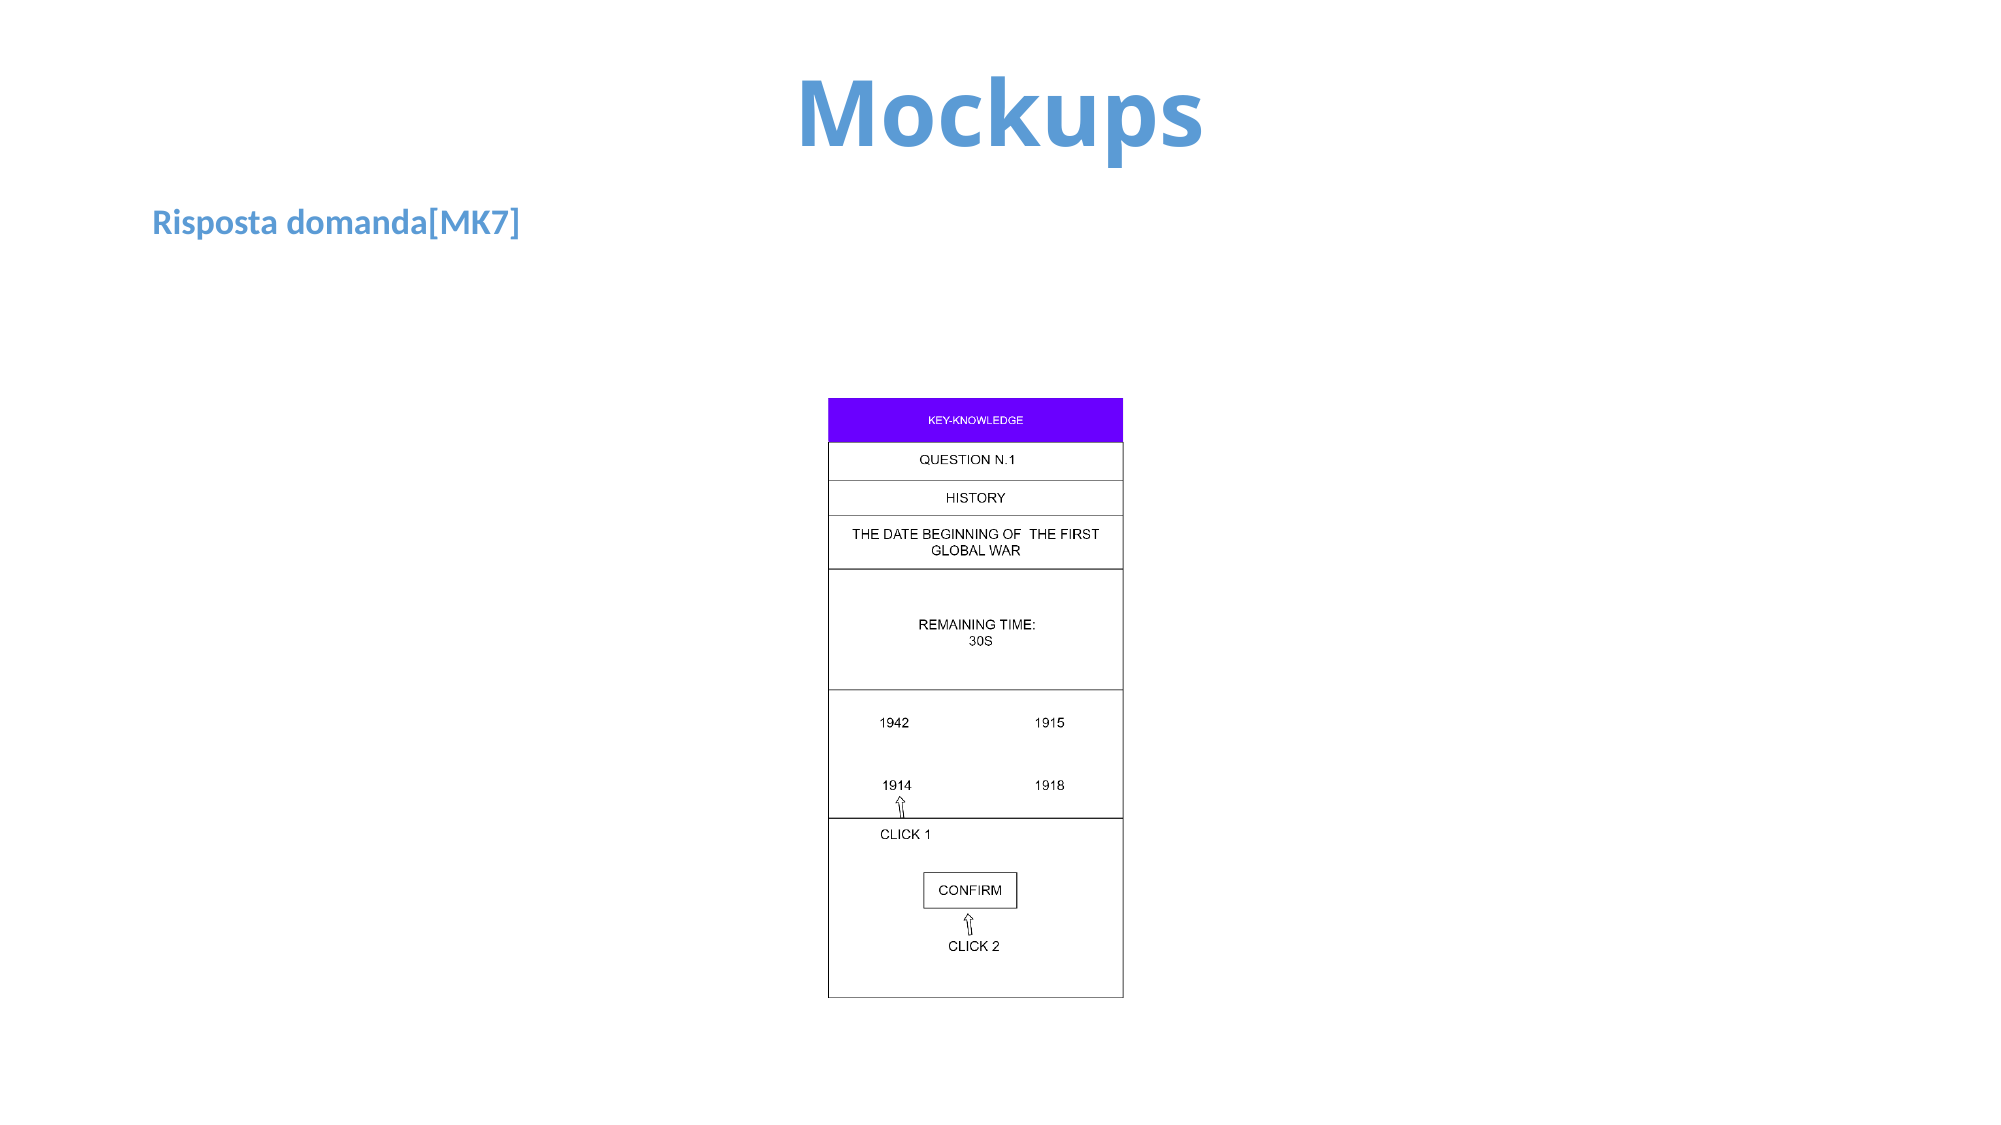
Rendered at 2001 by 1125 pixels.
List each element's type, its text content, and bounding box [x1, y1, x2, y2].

title Mockups [137, 37, 1863, 195]
list Risposta domanda[MK7] [137, 195, 1863, 302]
picture [828, 398, 1124, 998]
